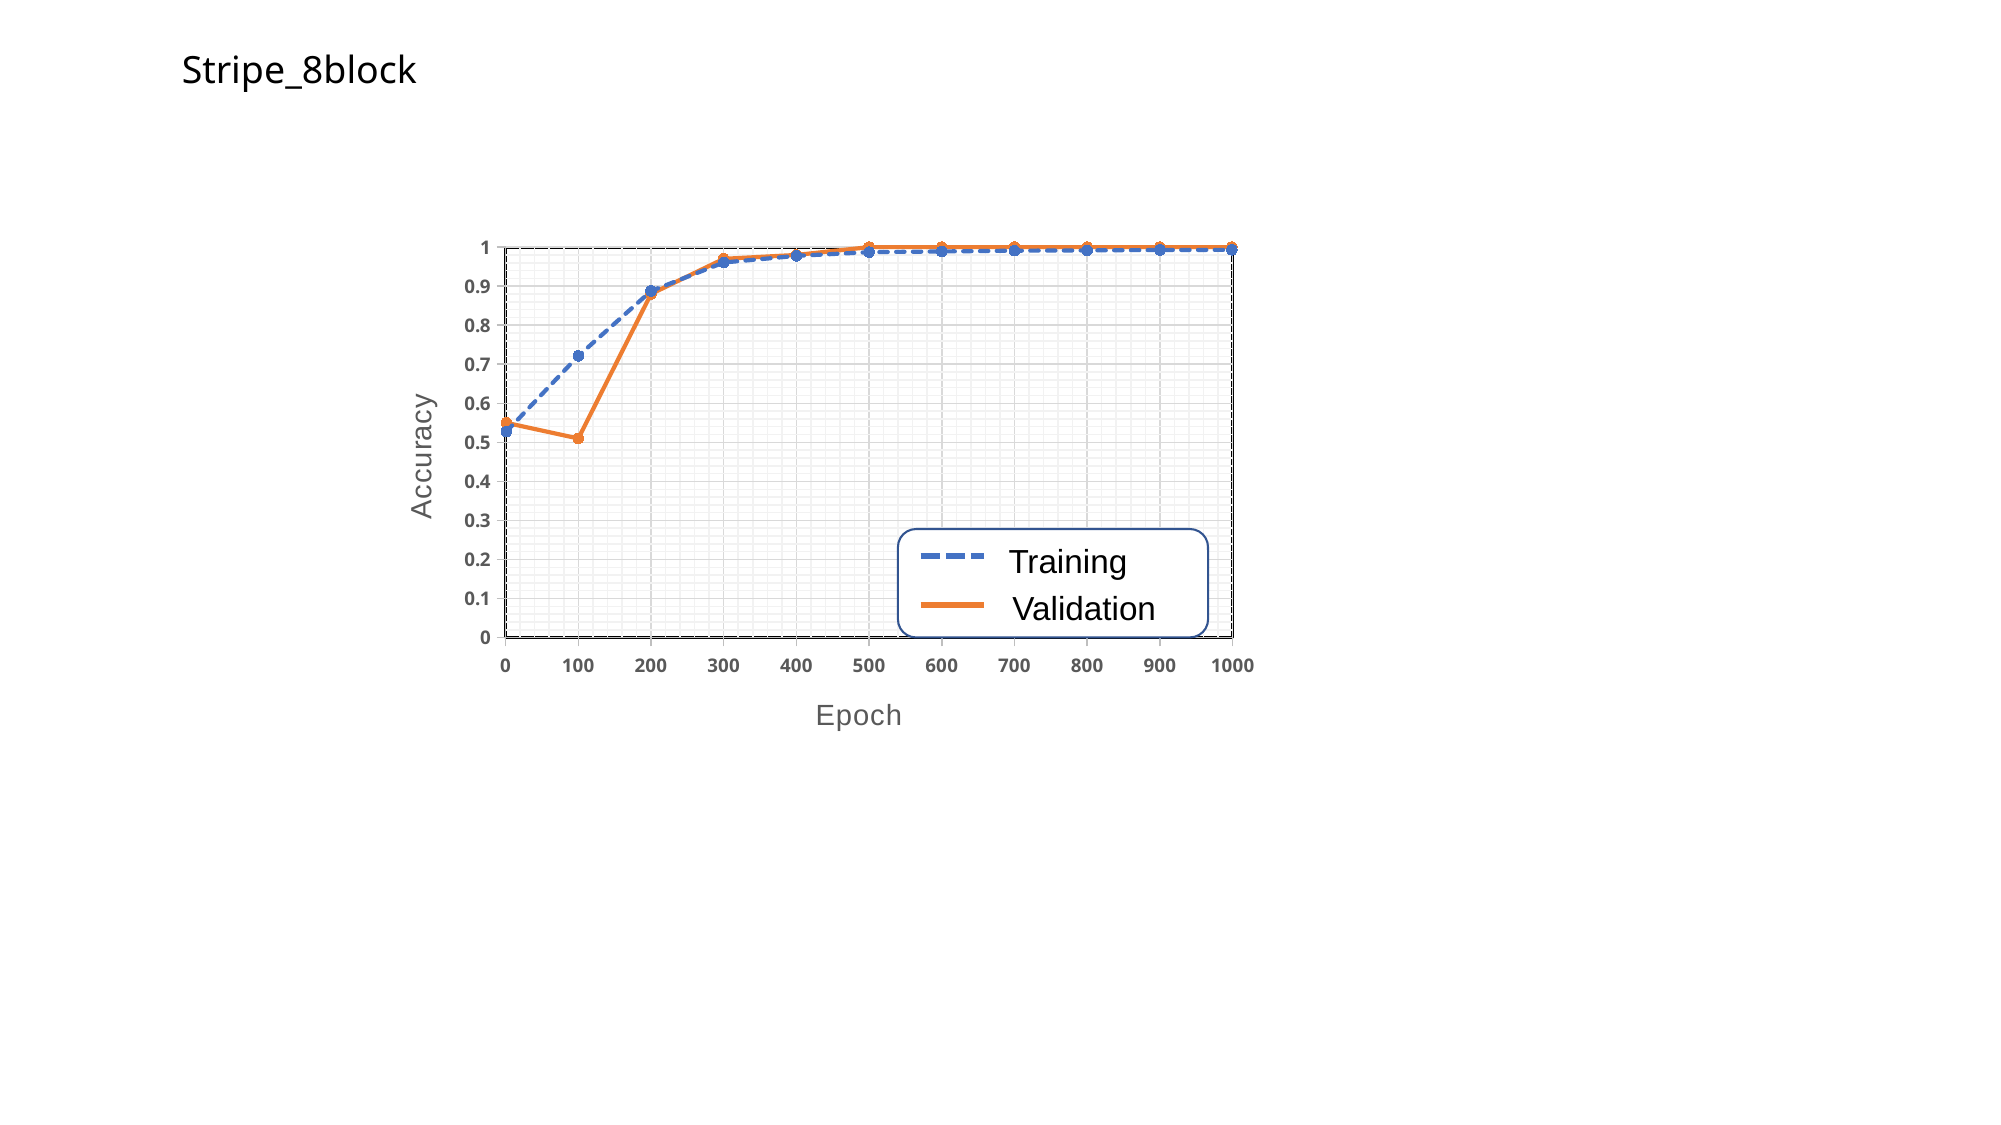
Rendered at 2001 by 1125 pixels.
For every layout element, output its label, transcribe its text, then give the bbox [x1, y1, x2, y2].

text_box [369, 222, 1273, 765]
text_box Stripe_8block [167, 38, 433, 99]
